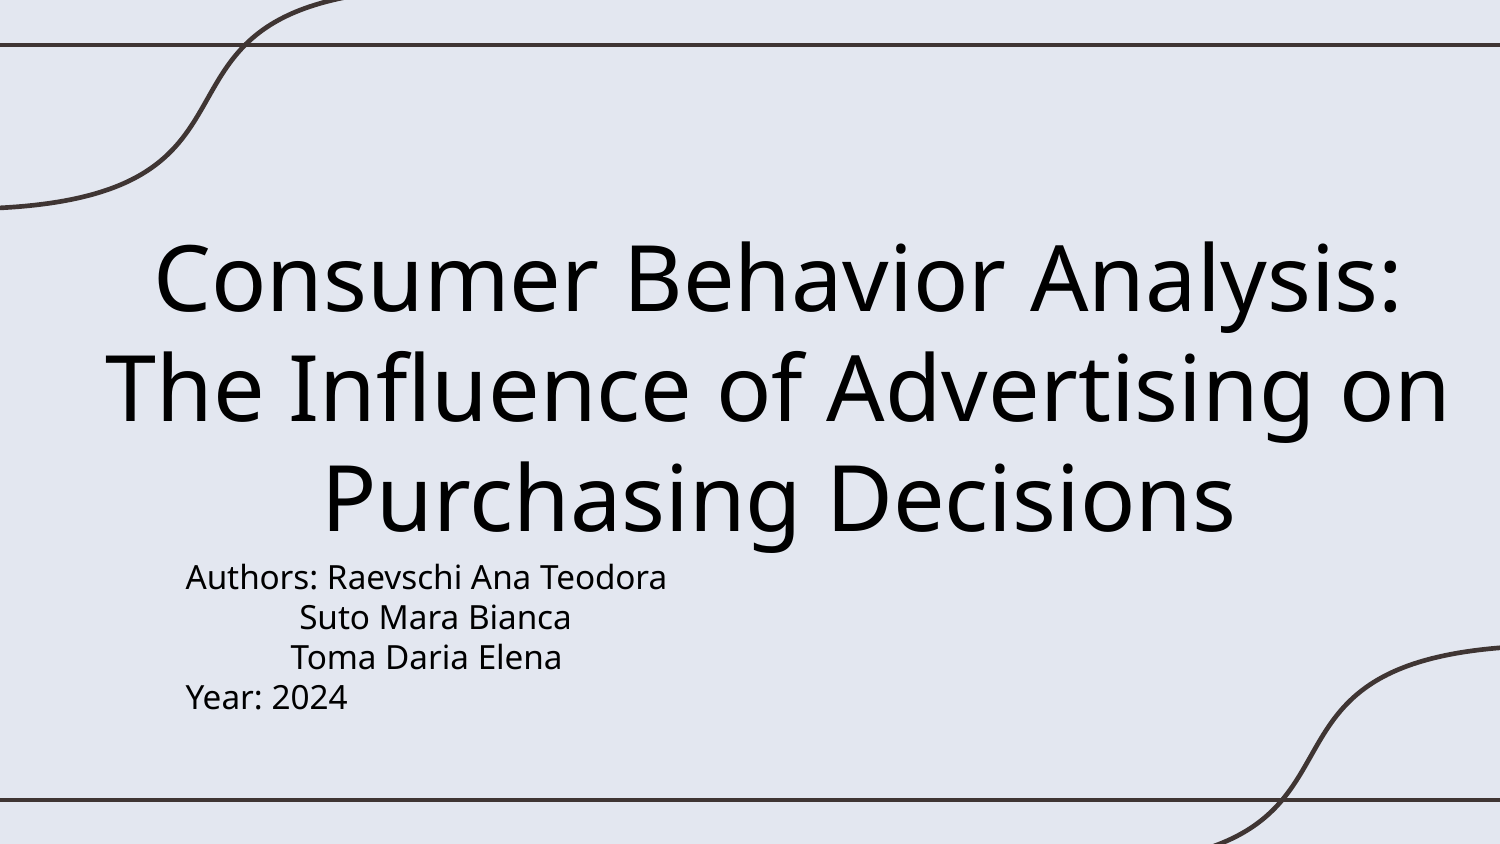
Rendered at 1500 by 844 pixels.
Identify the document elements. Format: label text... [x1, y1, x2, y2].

subtitle Authors: Raevschi Ana Teodora Suto Mara Bianca Toma Daria Elena Year: 2024 [170, 541, 1330, 722]
title Consumer Behavior Analysis: The Influence of Advertising on Purchasing Decisions [52, 204, 1500, 466]
